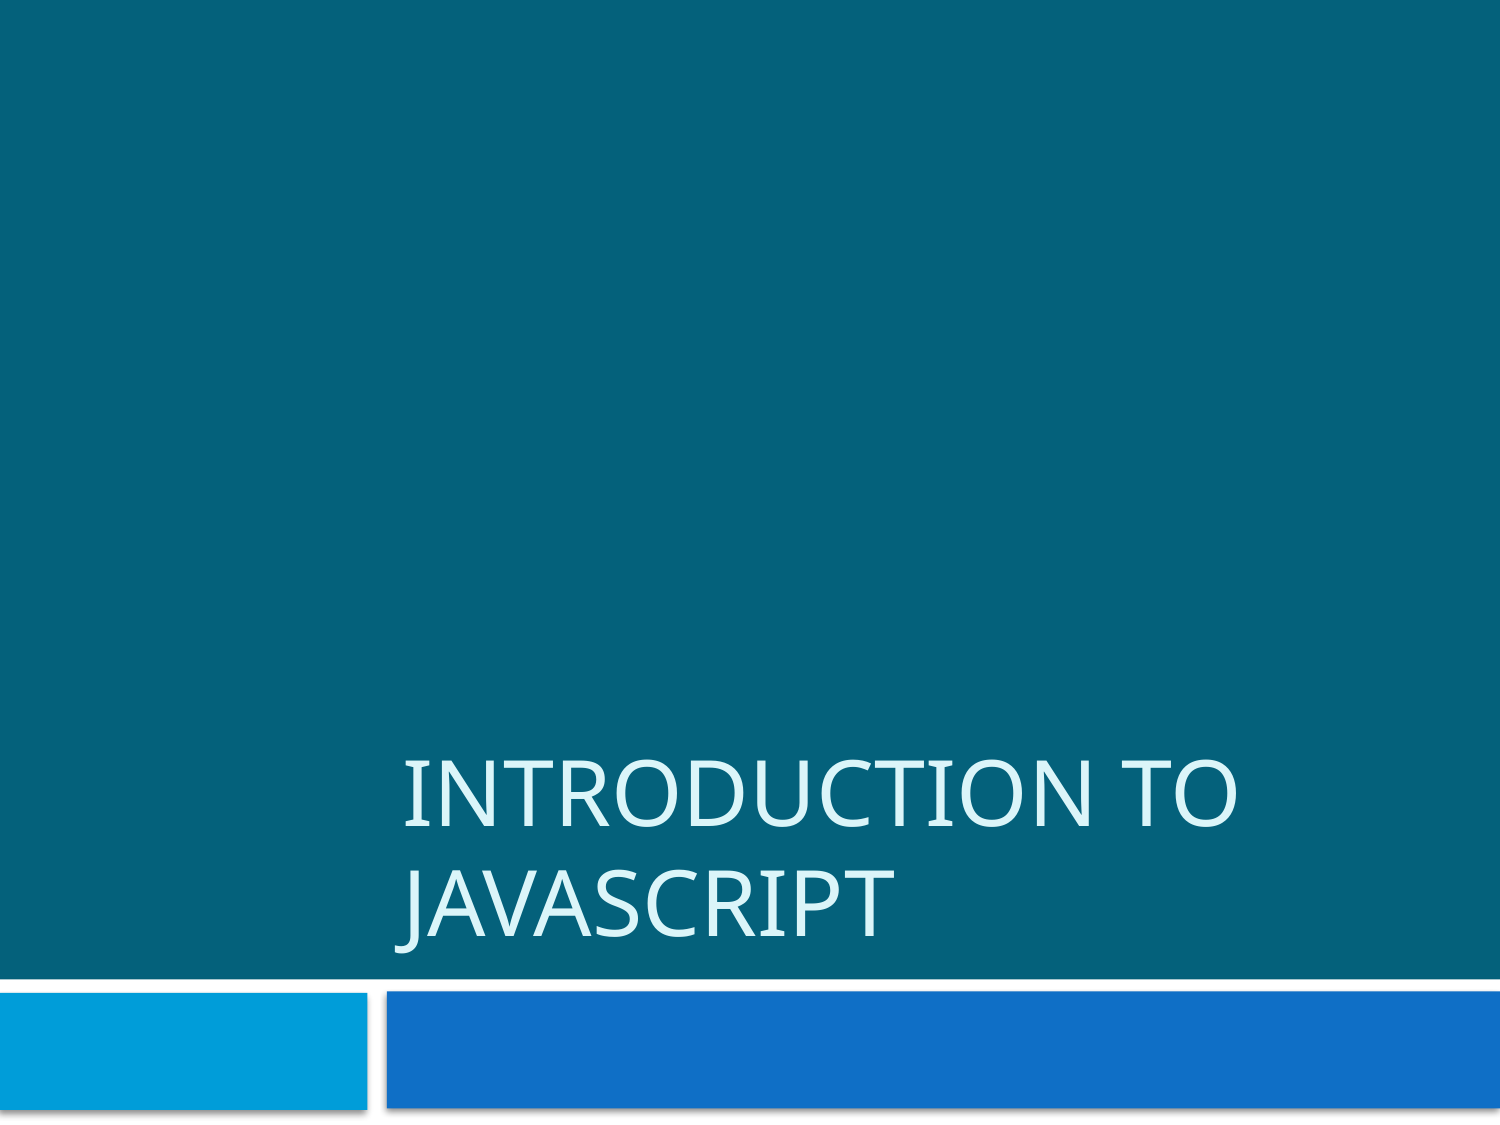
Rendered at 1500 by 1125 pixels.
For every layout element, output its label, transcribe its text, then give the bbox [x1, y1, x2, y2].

title Introduction to JavaScript [387, 662, 1451, 963]
